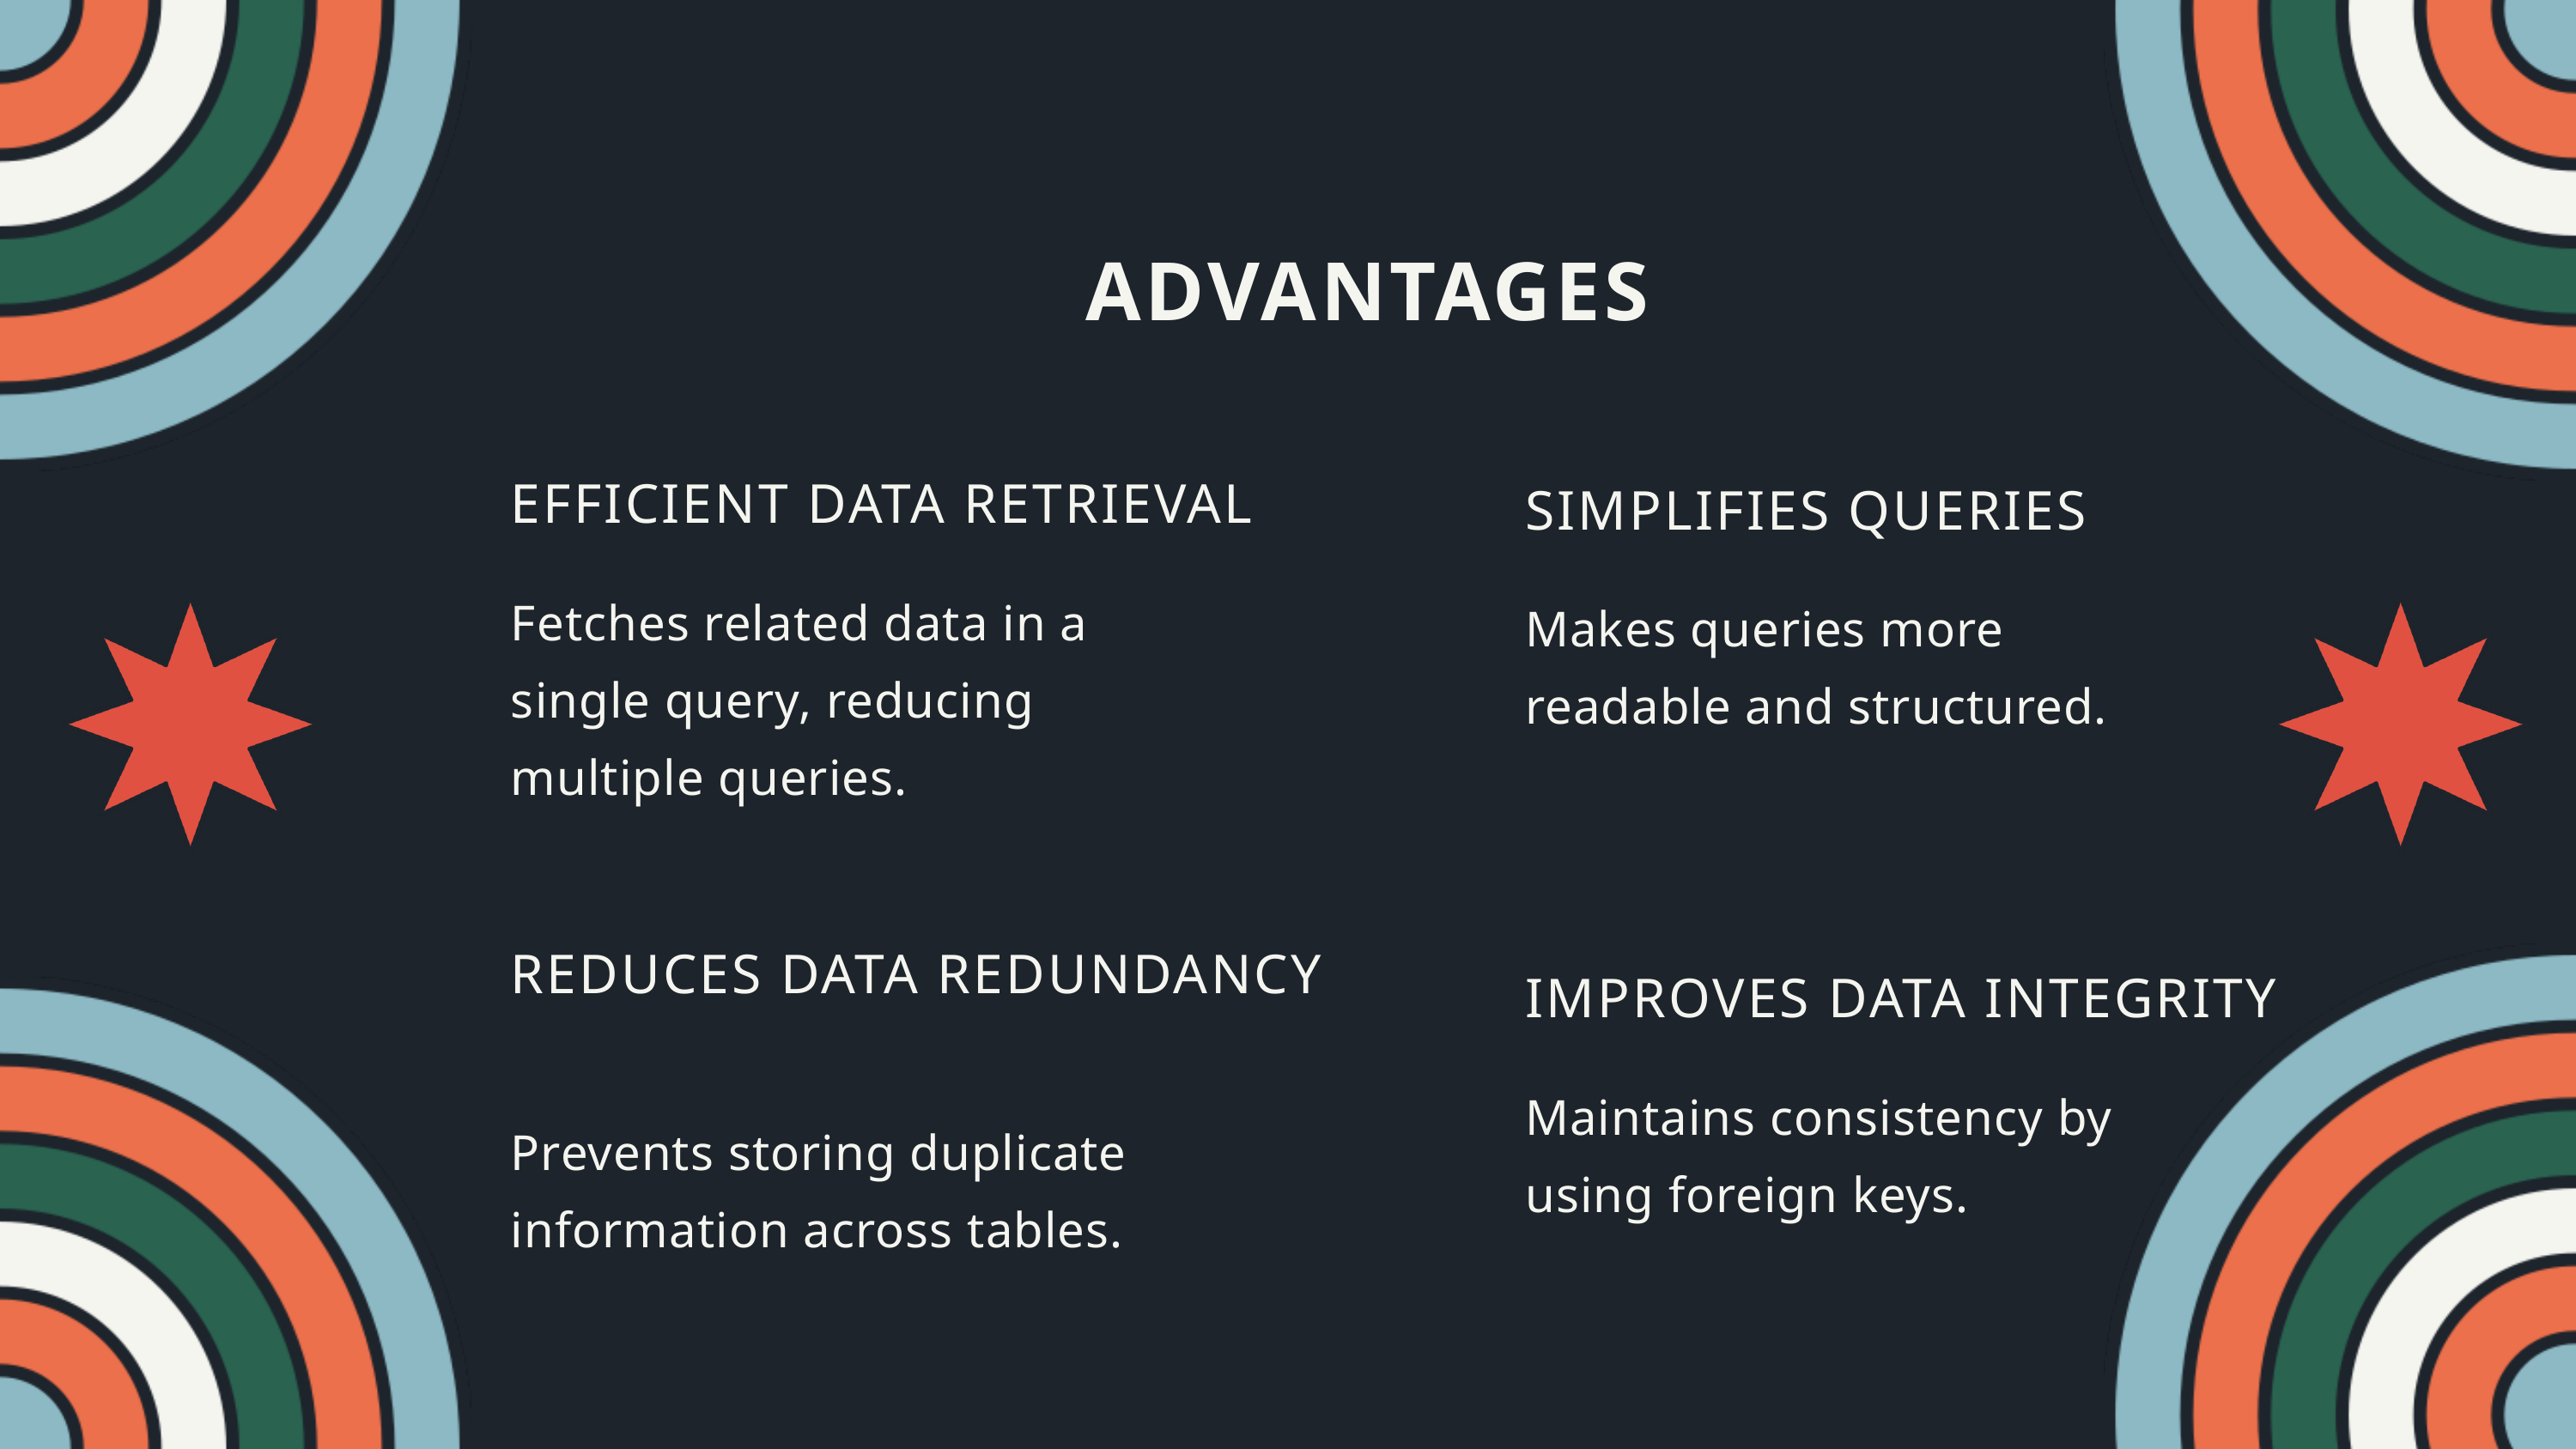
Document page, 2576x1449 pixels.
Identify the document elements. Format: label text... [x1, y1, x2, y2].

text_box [1525, 478, 2383, 724]
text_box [510, 472, 1368, 871]
text_box [61, 595, 319, 853]
text_box ADVANTAGES [571, 247, 2165, 337]
text_box [2103, 0, 2576, 482]
text_box [0, 976, 473, 1449]
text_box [510, 943, 1368, 1248]
text_box [0, 0, 473, 473]
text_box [1525, 967, 2383, 1213]
text_box [2103, 943, 2576, 1449]
text_box [2271, 595, 2530, 853]
